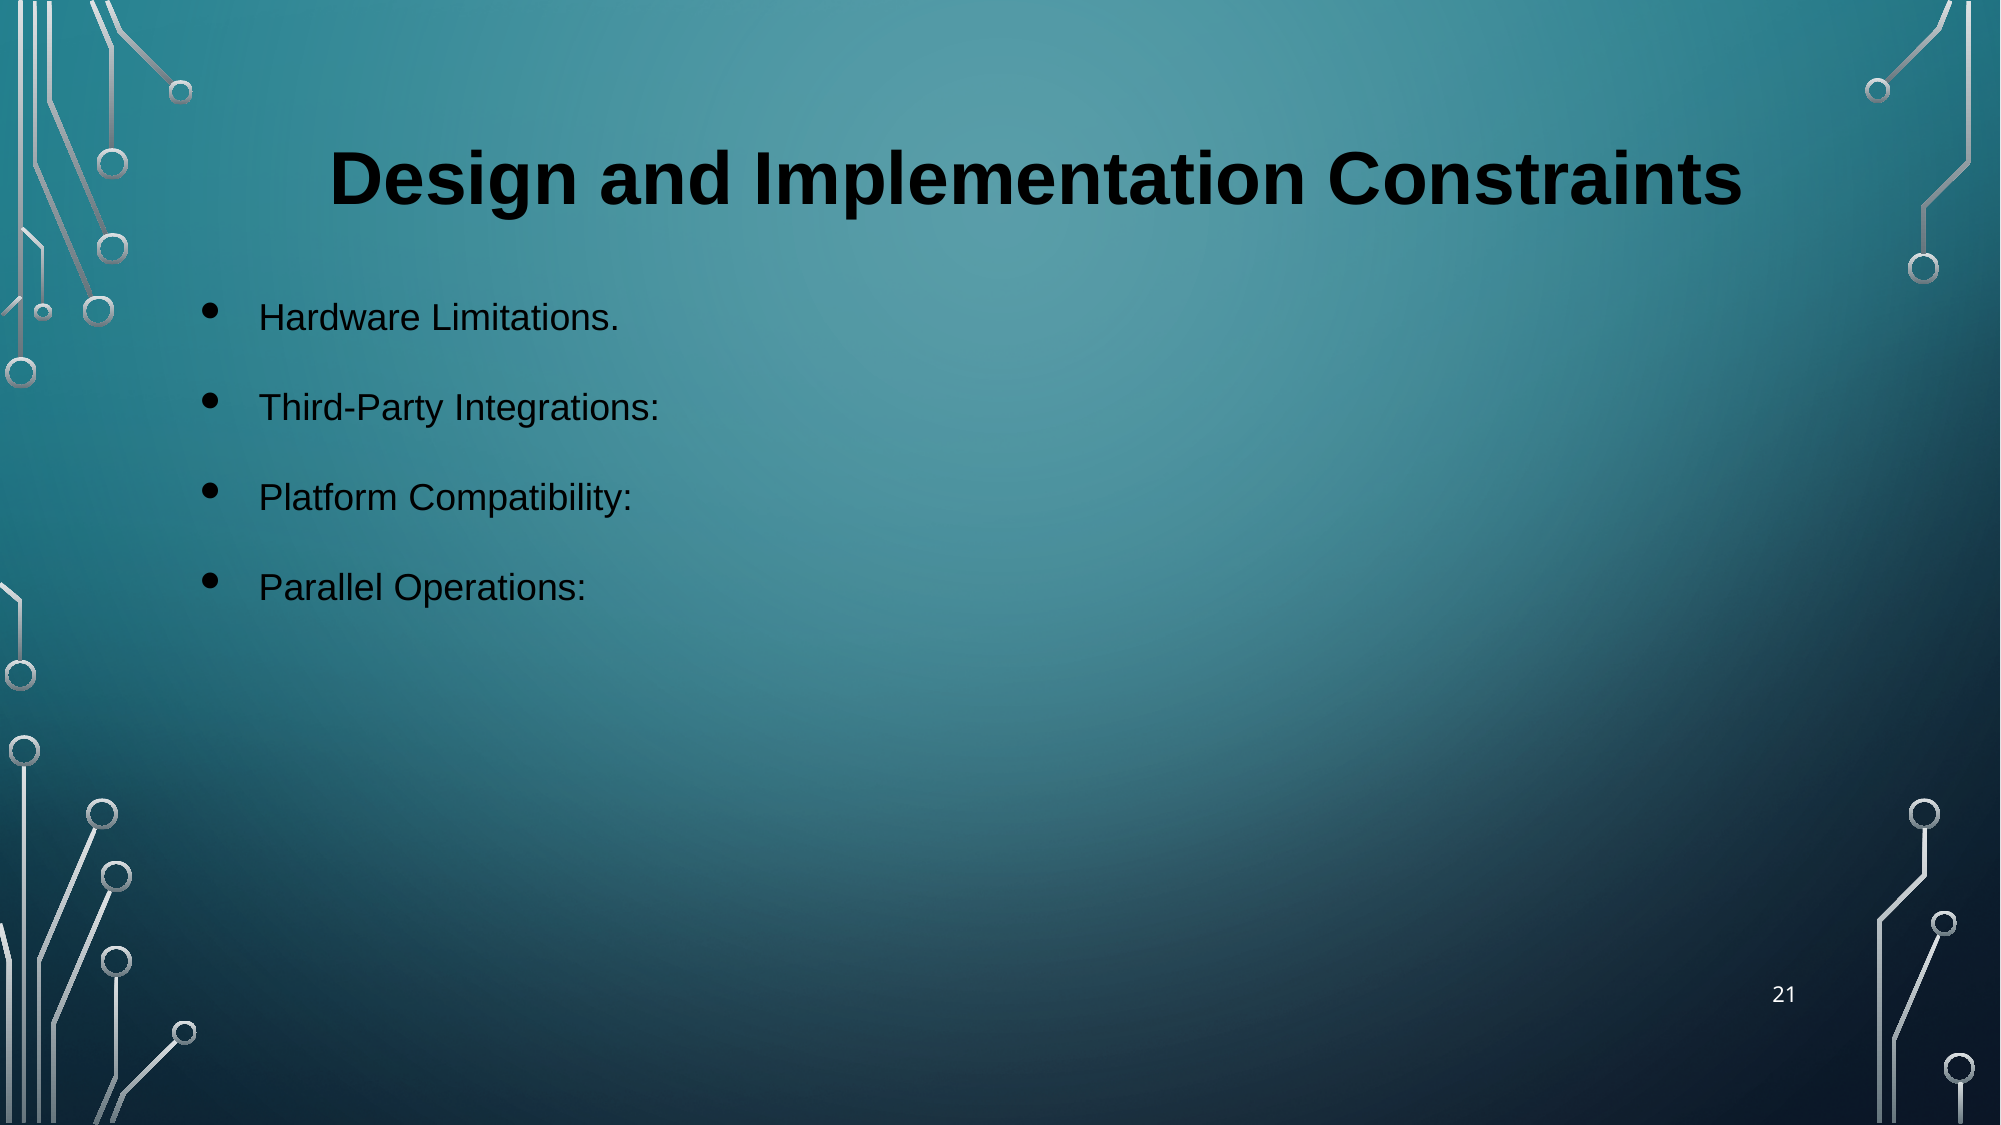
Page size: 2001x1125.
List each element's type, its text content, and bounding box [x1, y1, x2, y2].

slide_number 21 [1685, 965, 1813, 1025]
list Hardware Limitations. Third-Party Integrations: Platform Compatibility: Parallel Operations: [187, 240, 1813, 950]
title Design and Implementation Constraints [187, 31, 1813, 240]
